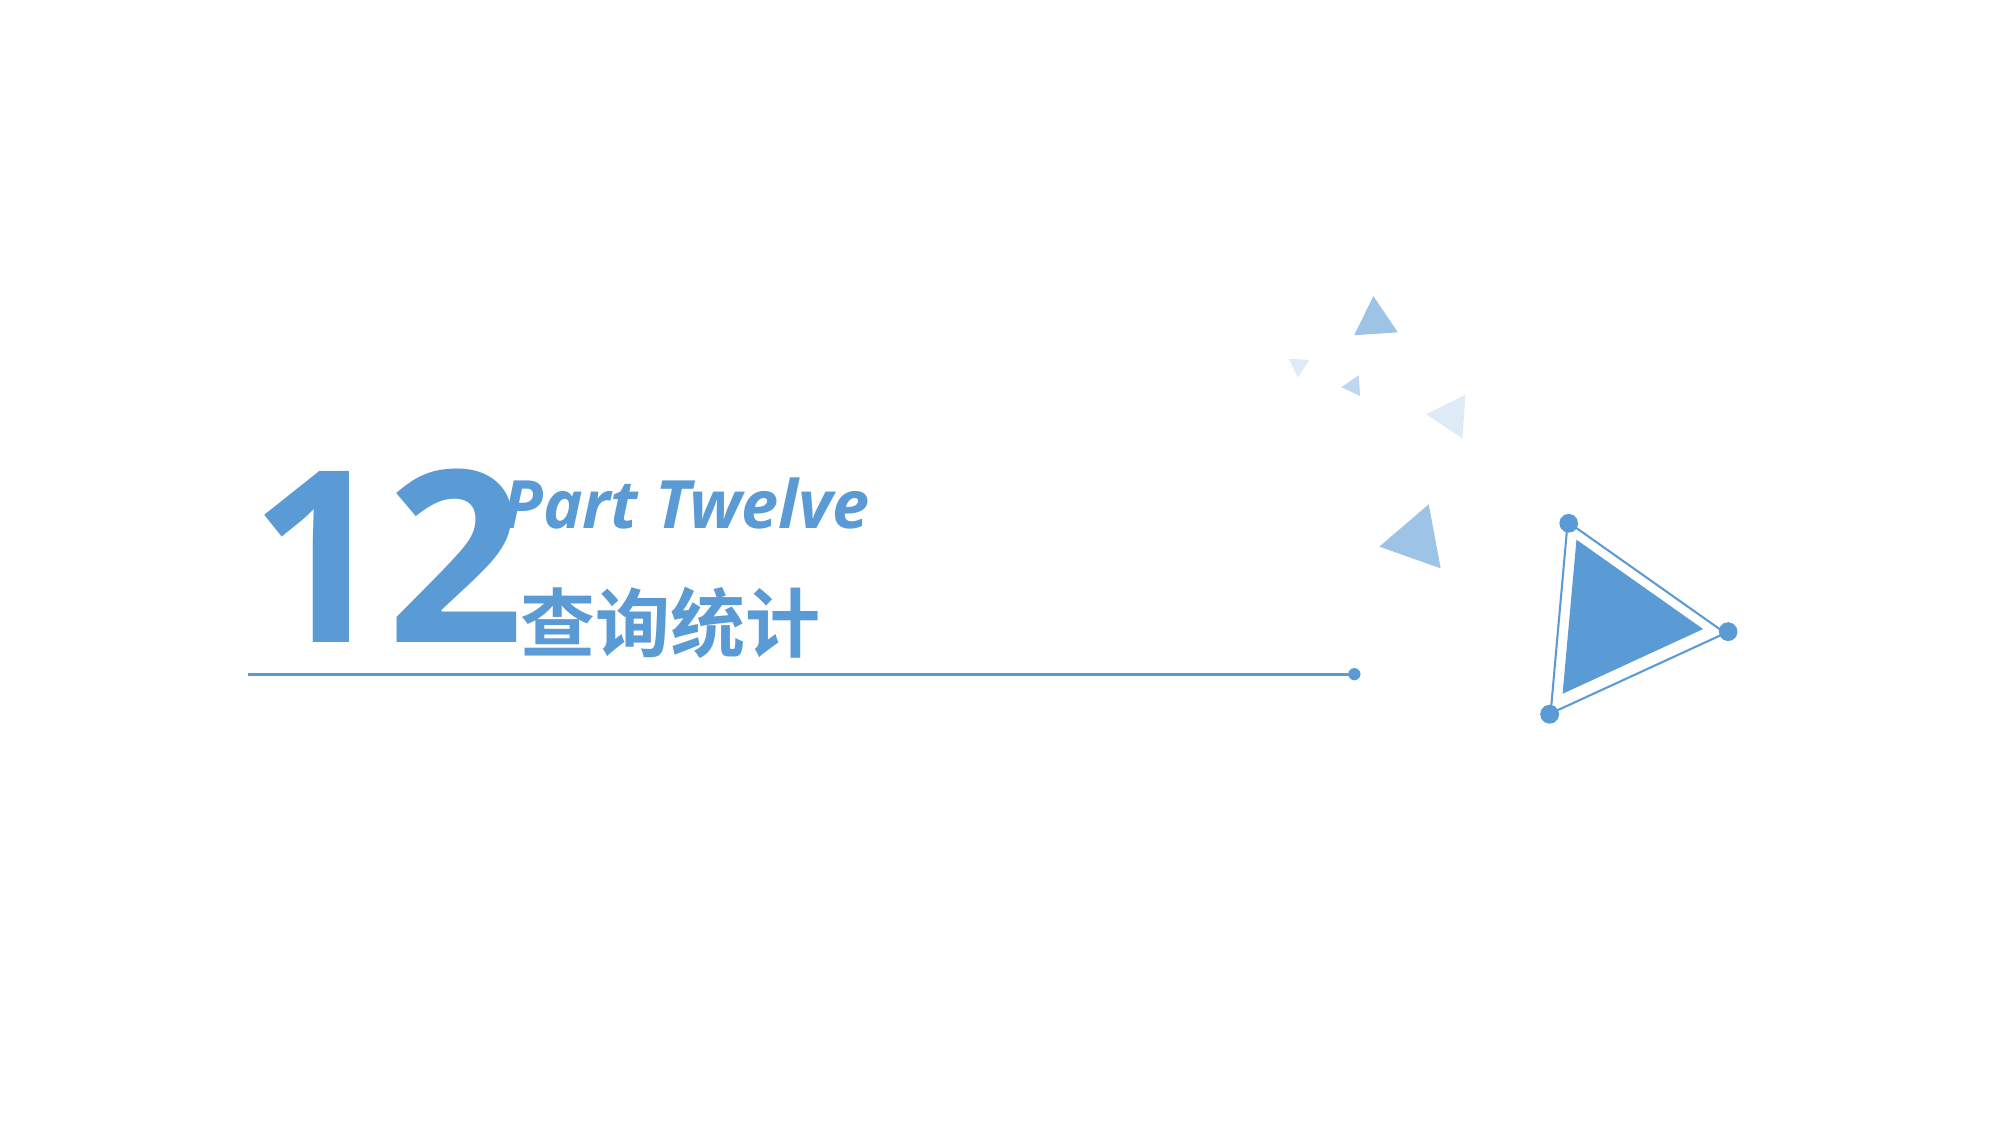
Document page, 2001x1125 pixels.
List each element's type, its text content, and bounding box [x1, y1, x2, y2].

text_box [1718, 622, 1738, 642]
text_box 12 [252, 417, 523, 673]
text_box [1426, 394, 1466, 439]
text_box [1341, 375, 1361, 397]
text_box [1379, 504, 1441, 569]
text_box [1288, 358, 1310, 378]
text_box [1354, 296, 1398, 336]
text_box [1540, 704, 1560, 724]
text_box Part Twelve [487, 454, 886, 550]
text_box [1551, 528, 1719, 710]
text_box [1559, 513, 1579, 533]
text_box 查询统计 [505, 550, 1332, 674]
